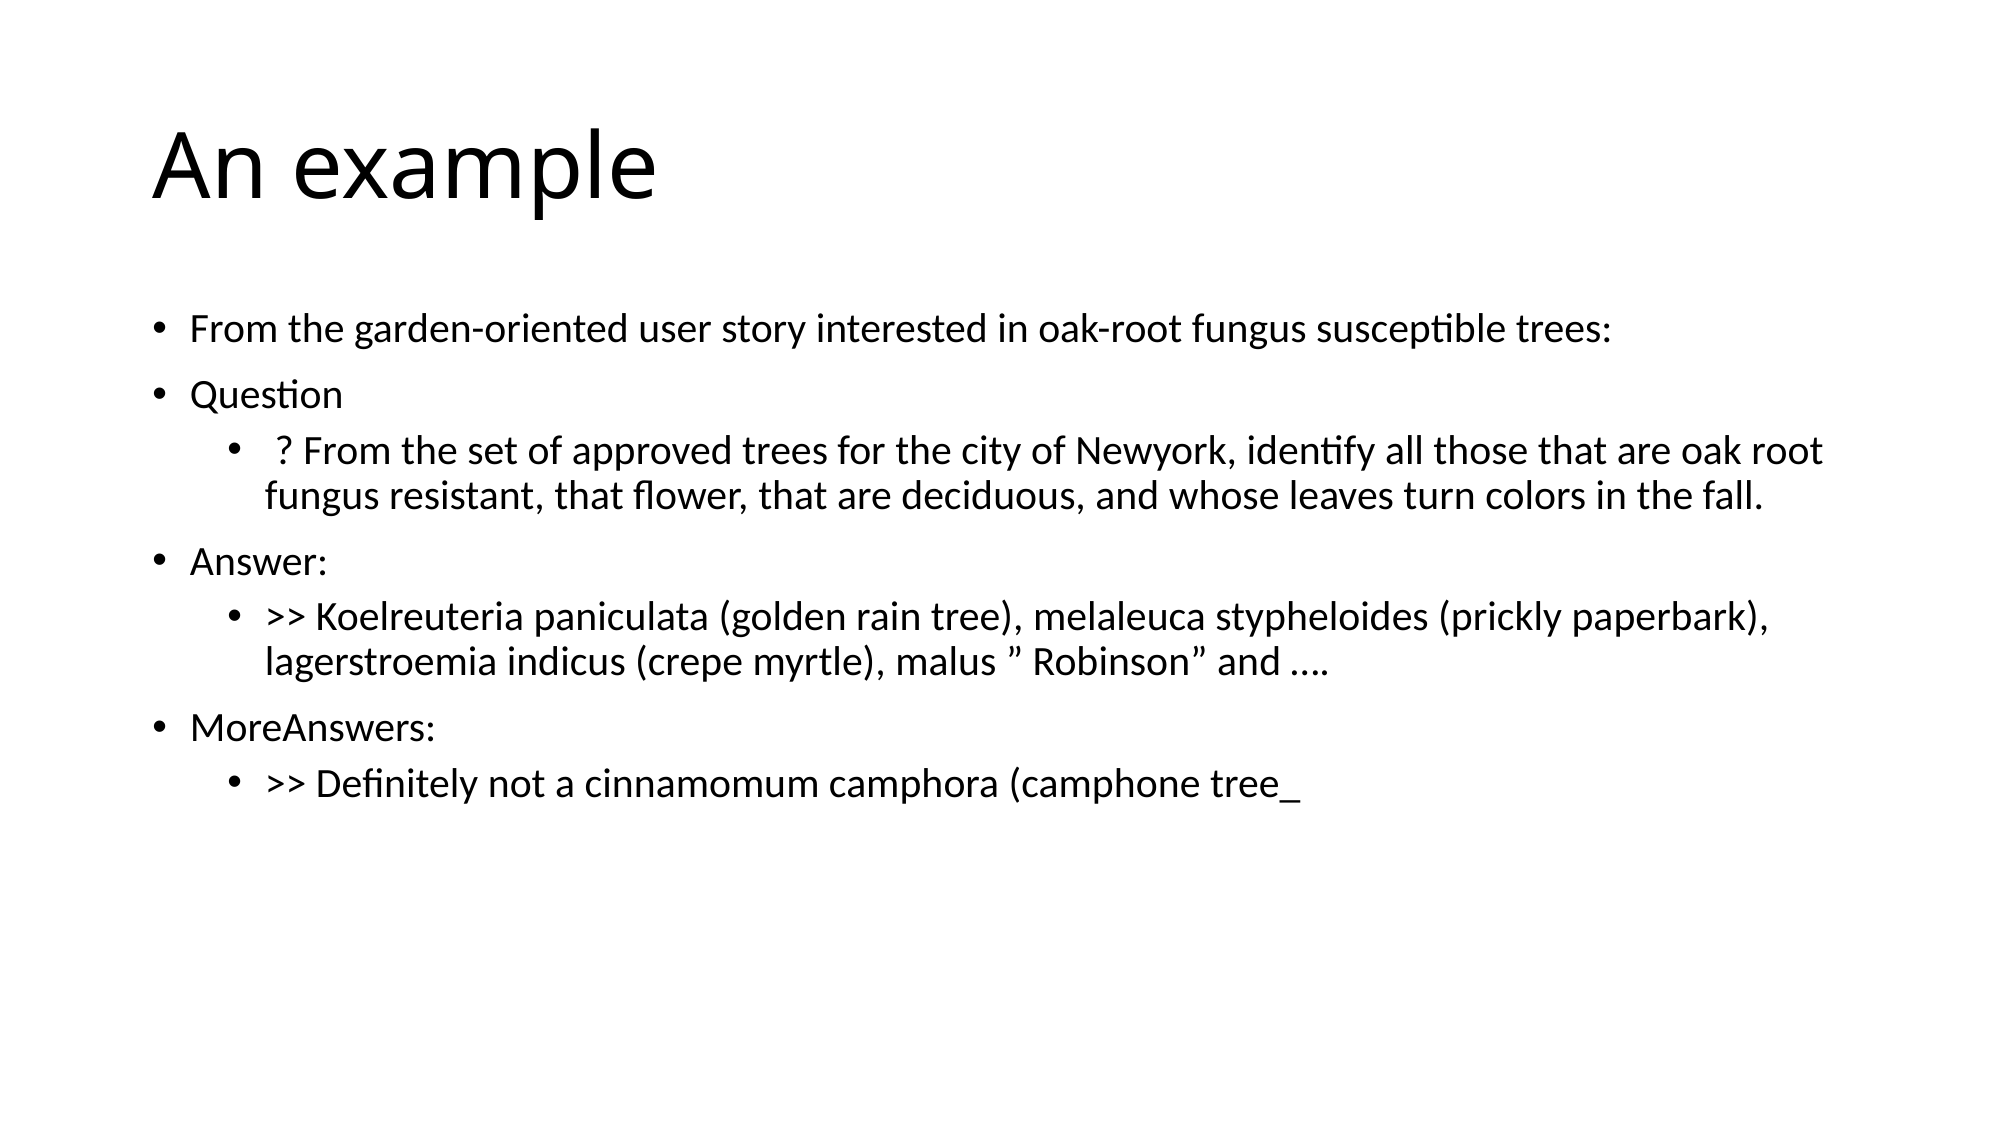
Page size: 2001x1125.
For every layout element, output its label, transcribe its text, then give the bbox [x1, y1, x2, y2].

list From the garden-oriented user story interested in oak-root fungus susceptible trees: Question ? From the set of approved trees for the city of Newyork, identify all those that are oak root fungus resistant, that flower, that are deciduous, and whose leaves turn colors in the fall. Answer: >> Koelreuteria paniculata (golden rain tree), melaleuca stypheloides (prickly paperbark), lagerstroemia indicus (crepe myrtle), malus ” Robinson” and …. MoreAnswers: >> Definitely not a cinnamomum camphora (camphone tree_ [137, 299, 1863, 1014]
title An example [137, 59, 1863, 278]
